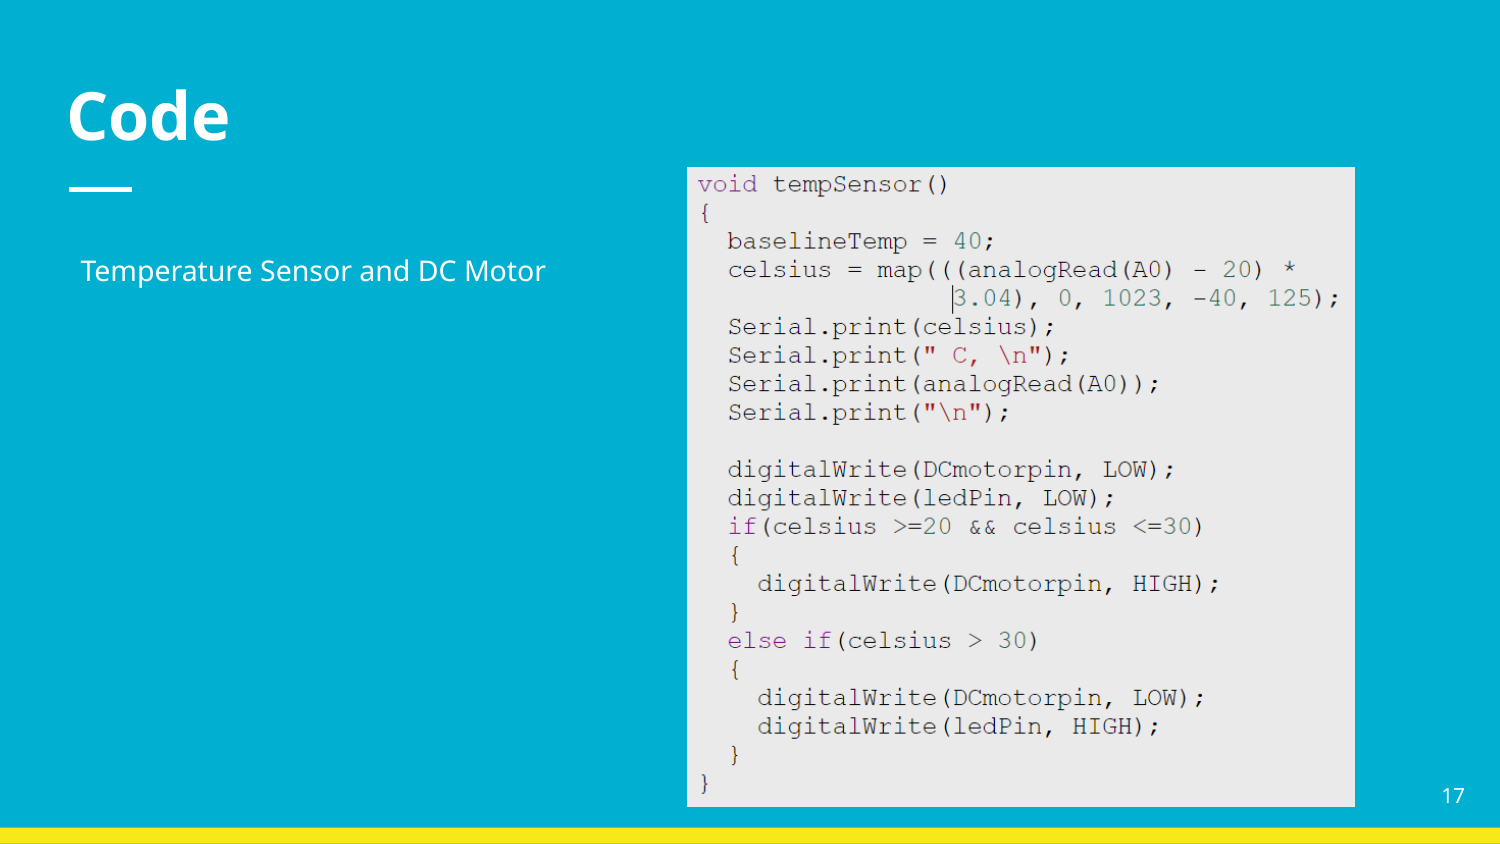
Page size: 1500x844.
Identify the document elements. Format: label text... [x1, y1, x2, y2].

list Temperature Sensor and DC Motor [65, 232, 568, 339]
slide_number ‹#› [1389, 764, 1480, 830]
title Code [51, 61, 1449, 167]
picture [687, 167, 1355, 808]
